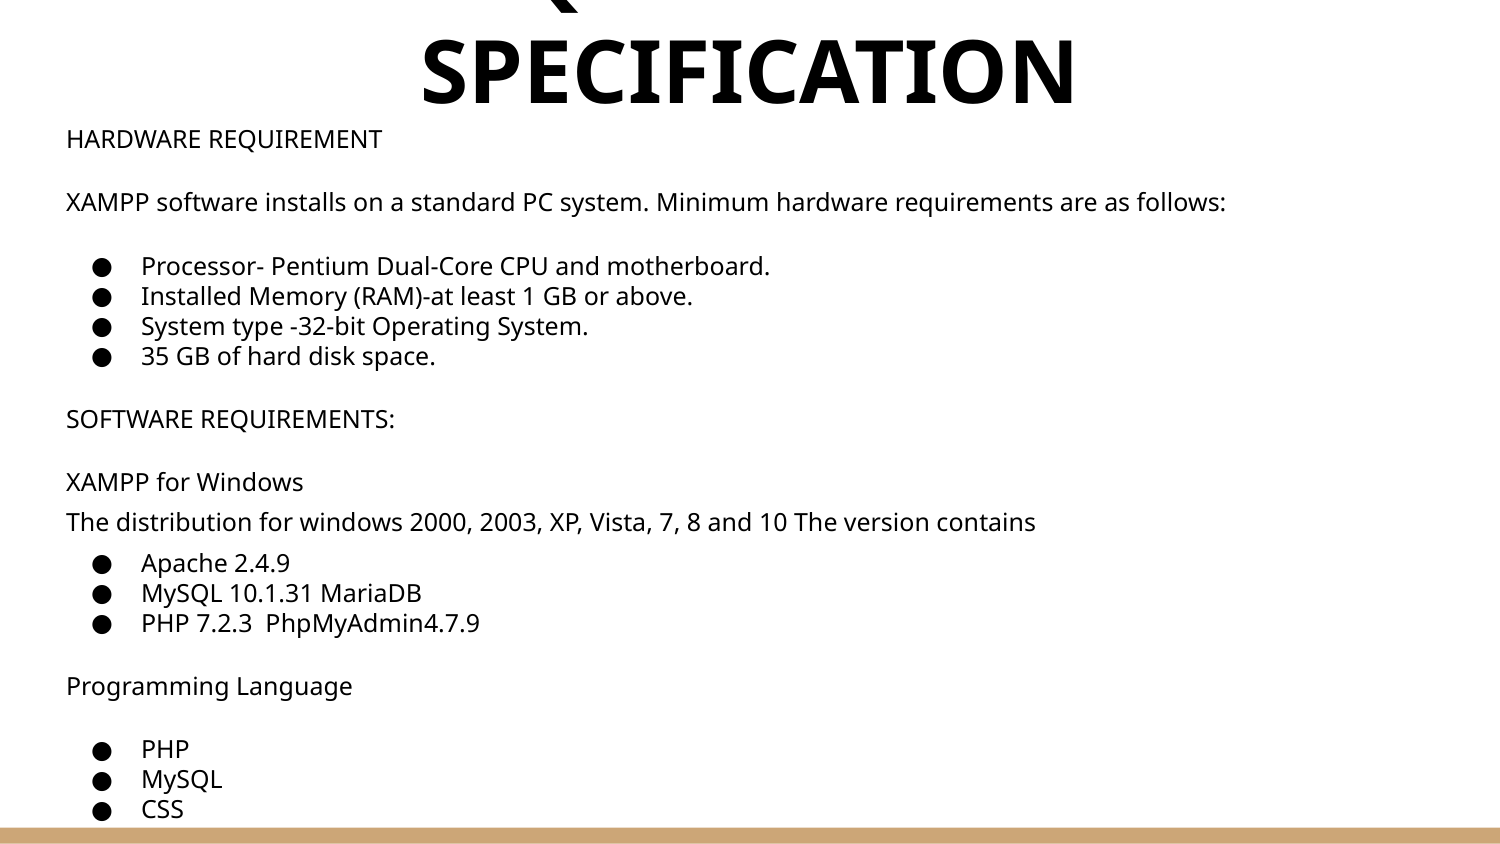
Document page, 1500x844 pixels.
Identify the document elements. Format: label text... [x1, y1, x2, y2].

title REQUIREMENTS SPECIFICATION [51, 0, 1449, 108]
list HARDWARE REQUIREMENT XAMPP software installs on a standard PC system. Minimum hardware requirements are as follows: Processor- Pentium Dual-Core CPU and motherboard. Installed Memory (RAM)-at least 1 GB or above. System type -32-bit Operating System. 35 GB of hard disk space. SOFTWARE REQUIREMENTS: XAMPP for Windows The distribution for windows 2000, 2003, XP, Vista, 7, 8 and 10 The version contains Apache 2.4.9 MySQL 10.1.31 MariaDB PHP 7.2.3 PhpMyAdmin4.7.9 Programming Language PHP MySQL CSS [51, 108, 1449, 844]
